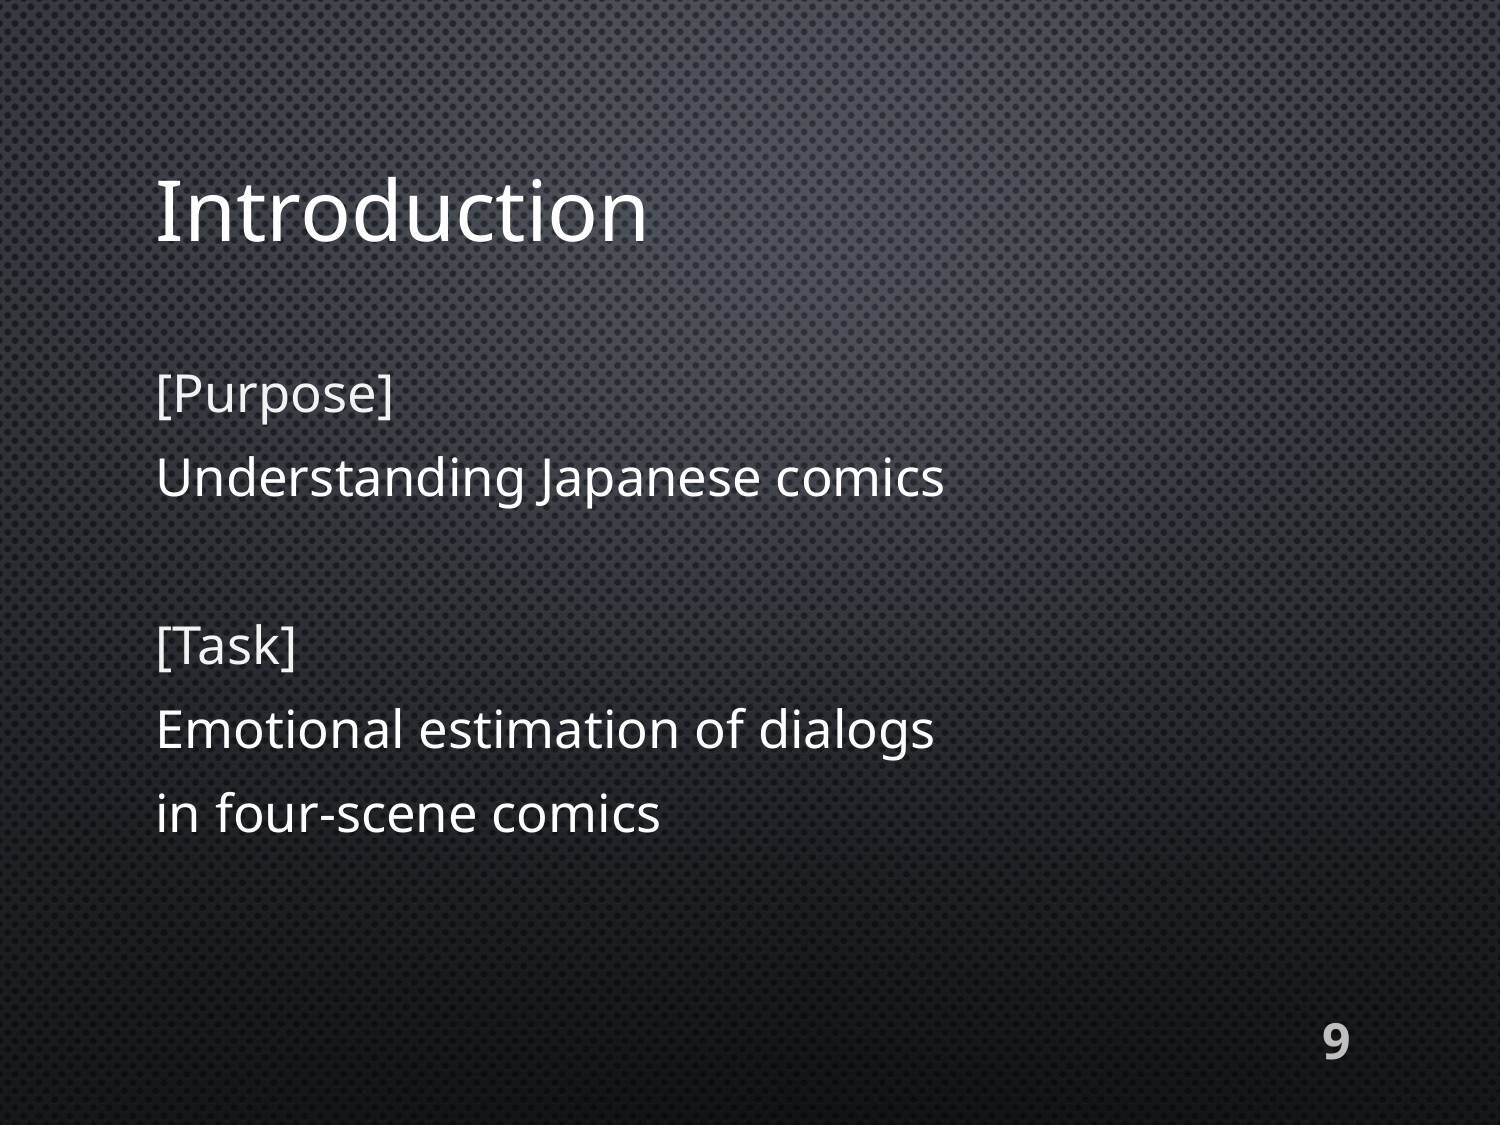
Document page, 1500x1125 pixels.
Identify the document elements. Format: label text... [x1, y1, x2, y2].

text_box Introduction [140, 140, 1360, 276]
slide_number 9 [1171, 1013, 1367, 1074]
list [Purpose] Understanding Japanese comics [Task] Emotional estimation of dialogs in four-scene comics [140, 350, 1360, 854]
